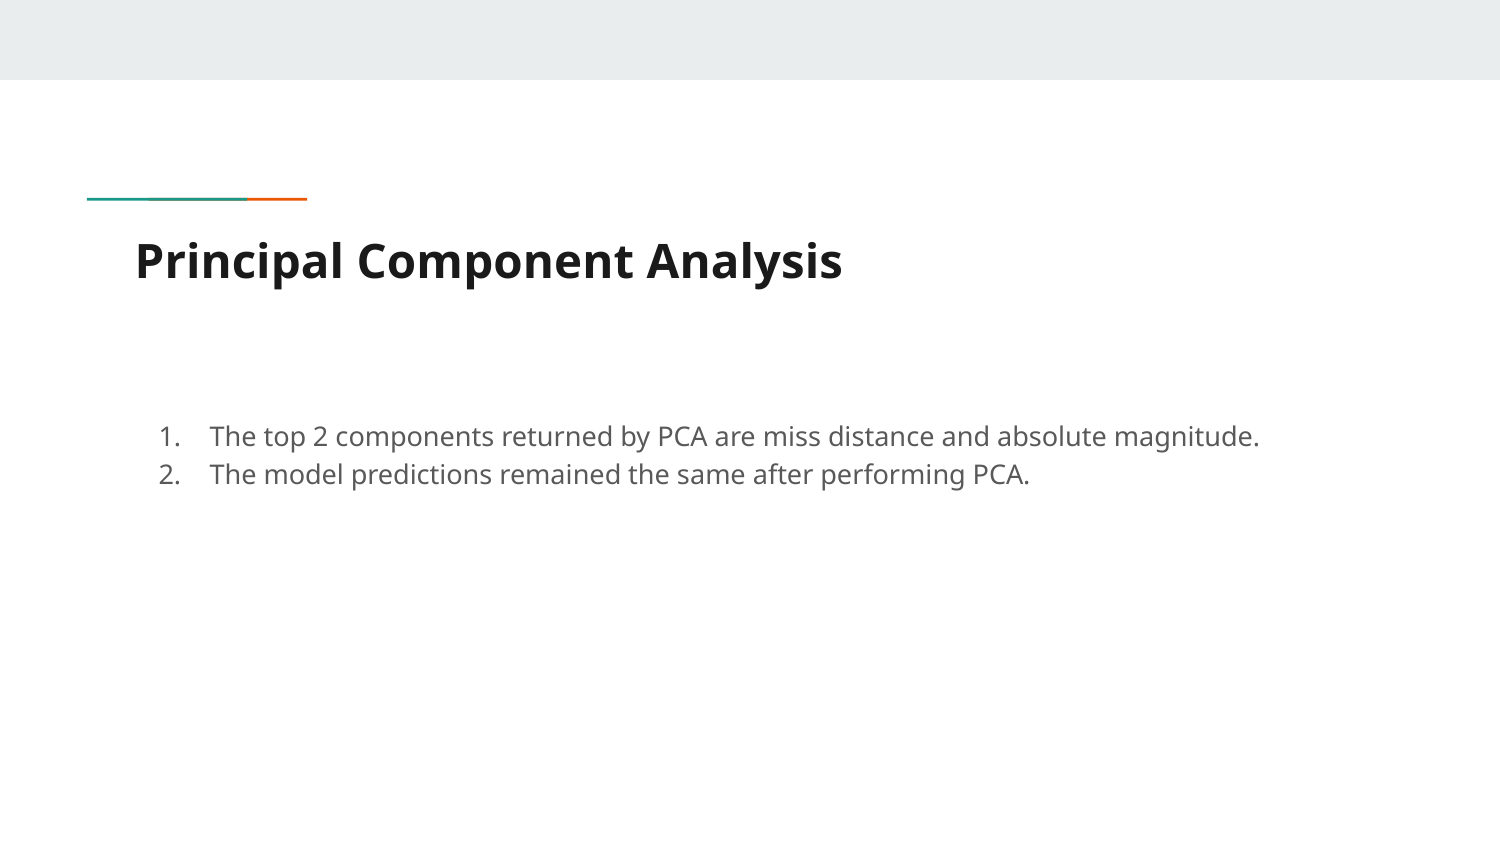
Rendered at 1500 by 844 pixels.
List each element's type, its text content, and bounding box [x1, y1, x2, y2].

title Principal Component Analysis [119, 216, 1381, 305]
list The top 2 components returned by PCA are miss distance and absolute magnitude. The model predictions remained the same after performing PCA. [119, 341, 1381, 712]
